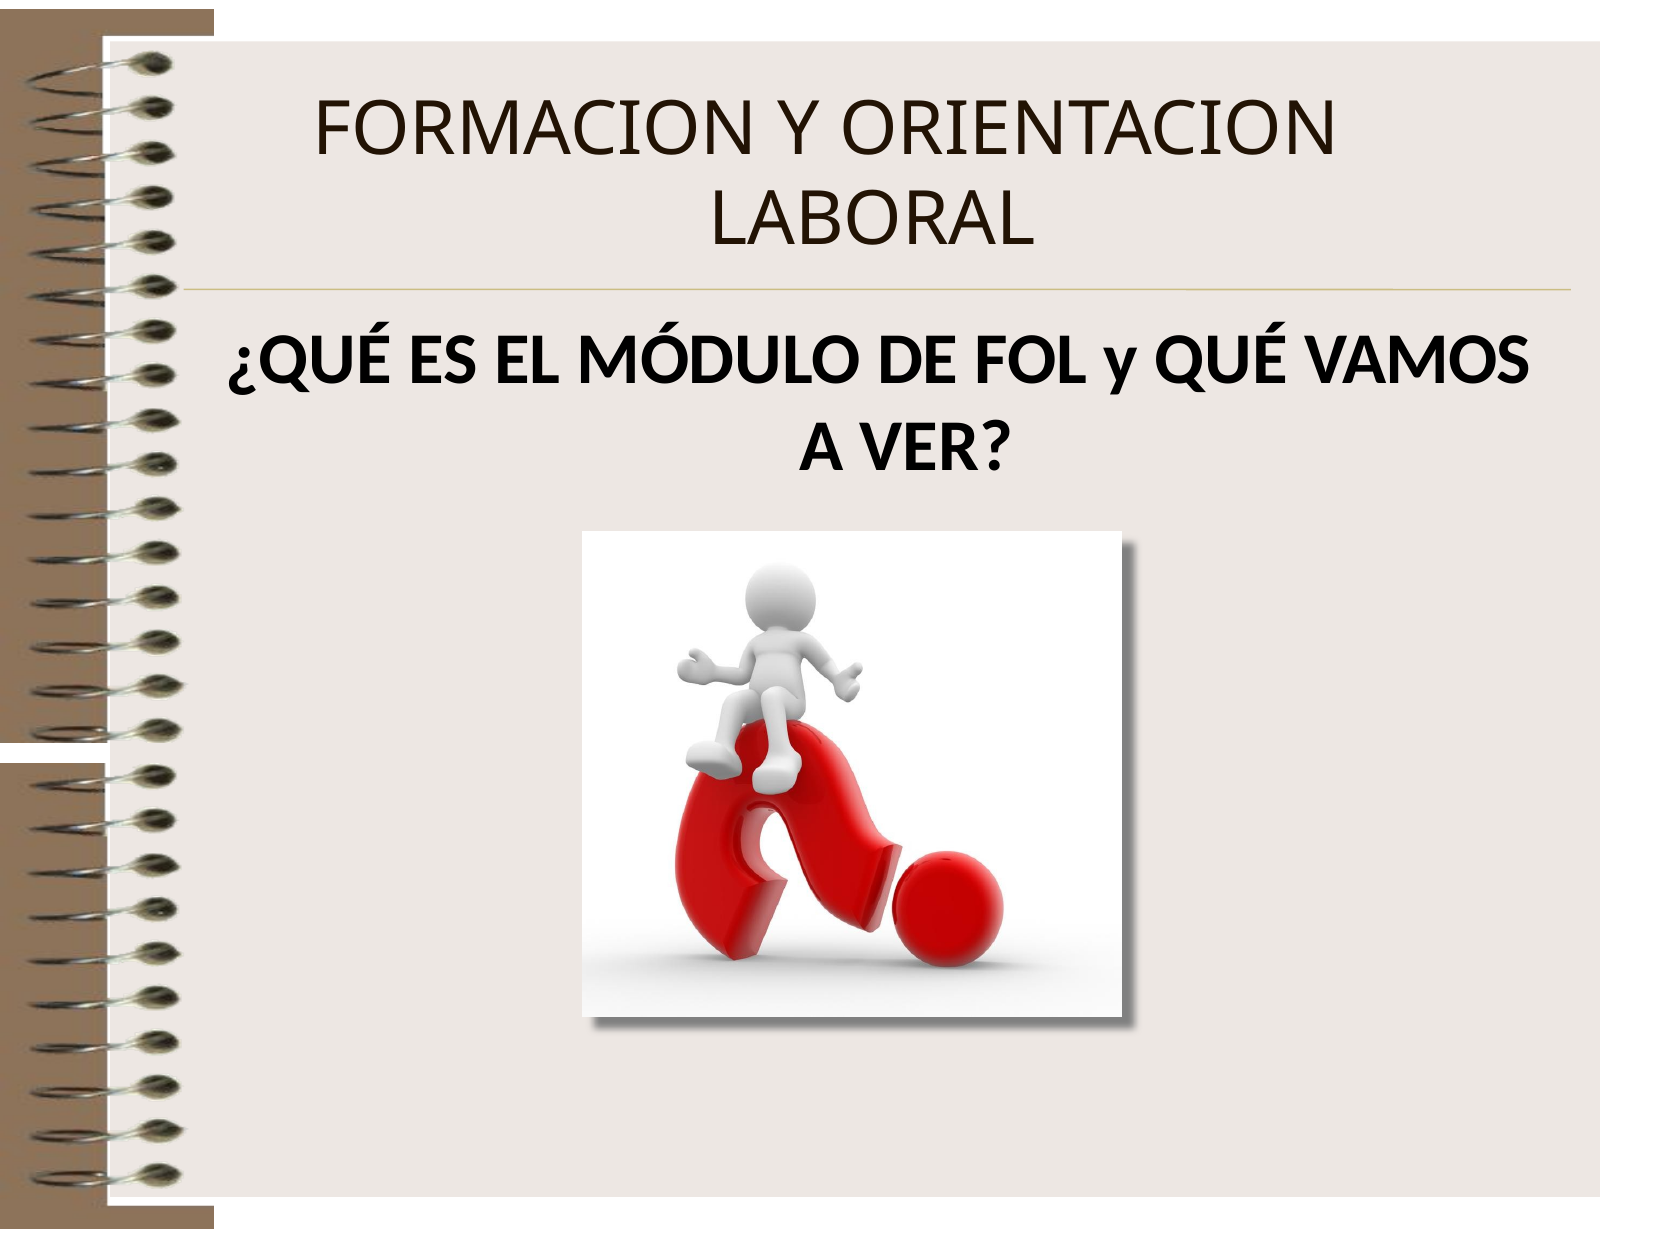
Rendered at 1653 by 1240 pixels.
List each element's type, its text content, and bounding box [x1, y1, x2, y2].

title FORMACION Y ORIENTACION LABORAL [310, 77, 1451, 287]
picture [0, 763, 214, 1229]
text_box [581, 531, 1145, 1039]
picture [0, 9, 214, 743]
text_box ¿QUÉ ES EL MÓDULO DE FOL y QUÉ VAMOS A VER? [220, 308, 1537, 486]
